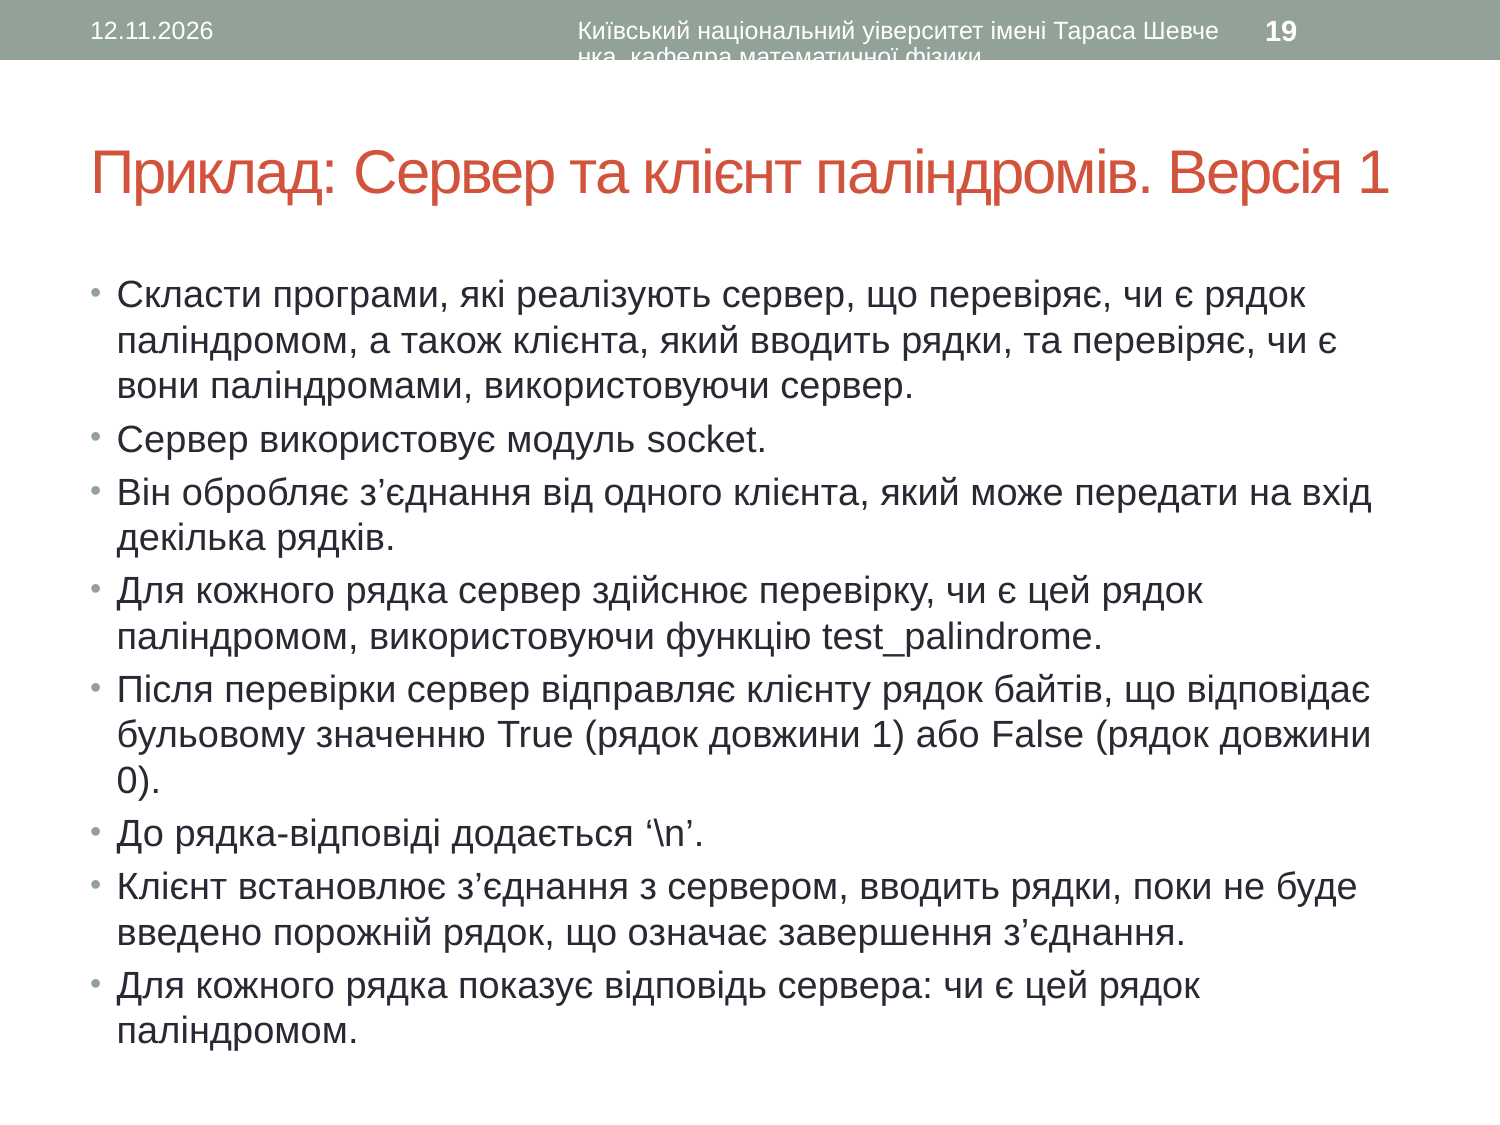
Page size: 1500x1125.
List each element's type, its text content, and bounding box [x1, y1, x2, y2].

list Скласти програми, які реалізують сервер, що перевіряє, чи є рядок паліндромом, а також клієнта, який вводить рядки, та перевіряє, чи є вони паліндромами, використовуючи сервер. Сервер використовує модуль socket. Він обробляє з’єднання від одного клієнта, який може передати на вхід декілька рядків. Для кожного рядка сервер здійснює перевірку, чи є цей рядок паліндромом, використовуючи функцію test_palindrome. Після перевірки сервер відправляє клієнту рядок байтів, що відповідає бульовому значенню True (рядок довжини 1) або False (рядок довжини 0). До рядка-відповіді додається ‘\n’. Клієнт встановлює з’єднання з сервером, вводить рядки, поки не буде введено порожній рядок, що означає завершення з’єднання. Для кожного рядка показує відповідь сервера: чи є цей рядок паліндромом. [75, 262, 1425, 1063]
slide_number 19 [1250, 3, 1425, 57]
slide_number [75, 3, 550, 57]
title Приклад: Сервер та клієнт паліндромів. Версія 1 [75, 87, 1425, 250]
footer Київський національний уіверситет імені Тараса Шевченка, кафедра математичної фізики [562, 3, 1238, 57]
